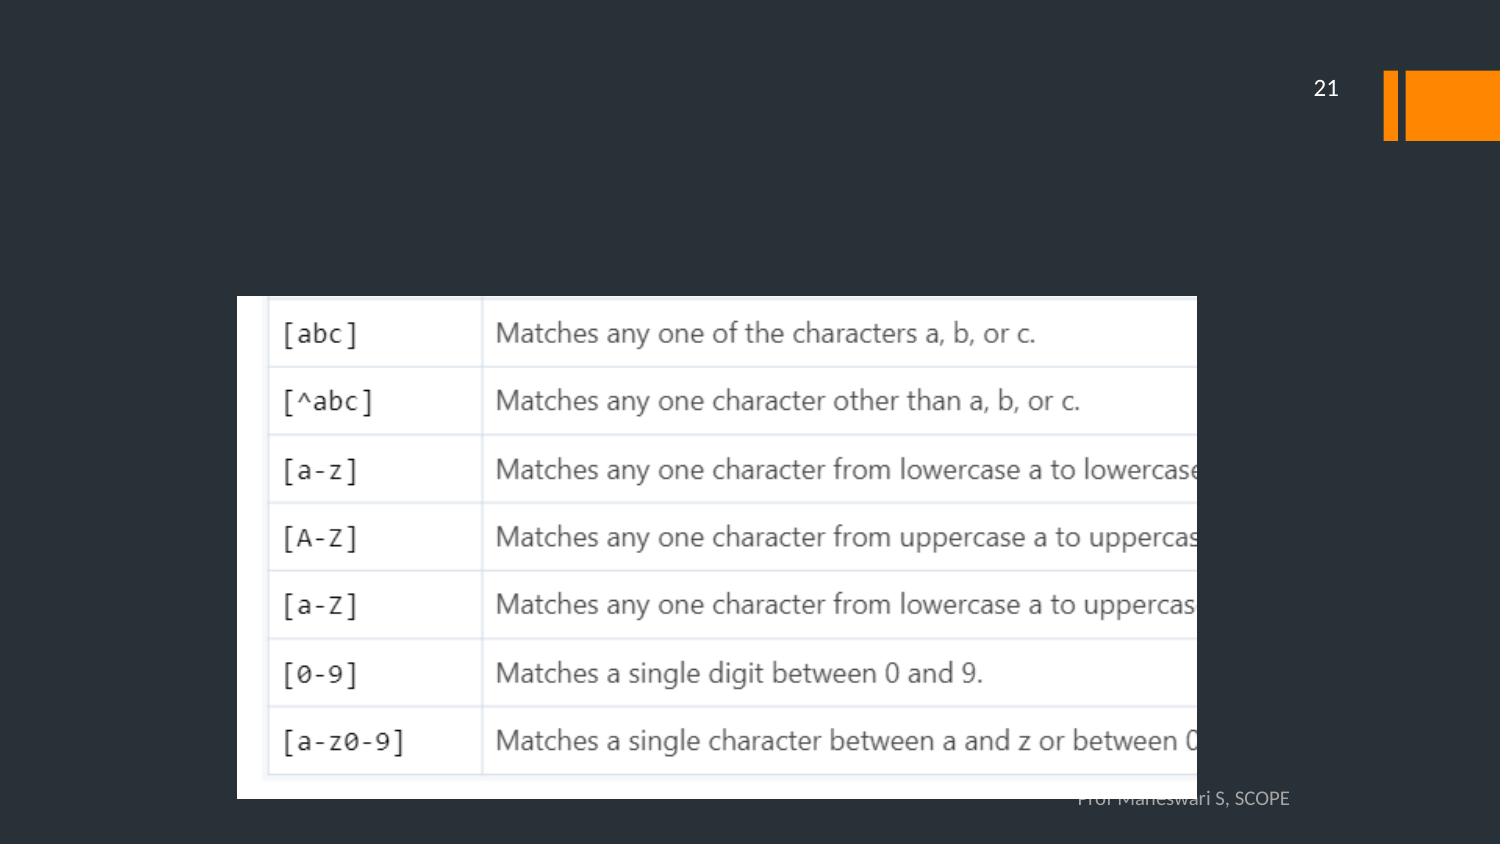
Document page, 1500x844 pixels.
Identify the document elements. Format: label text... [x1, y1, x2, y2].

picture [236, 296, 1198, 799]
slide_number 21 [1199, 67, 1355, 105]
footer Prof Maheswari S, SCOPE [1062, 784, 1431, 822]
